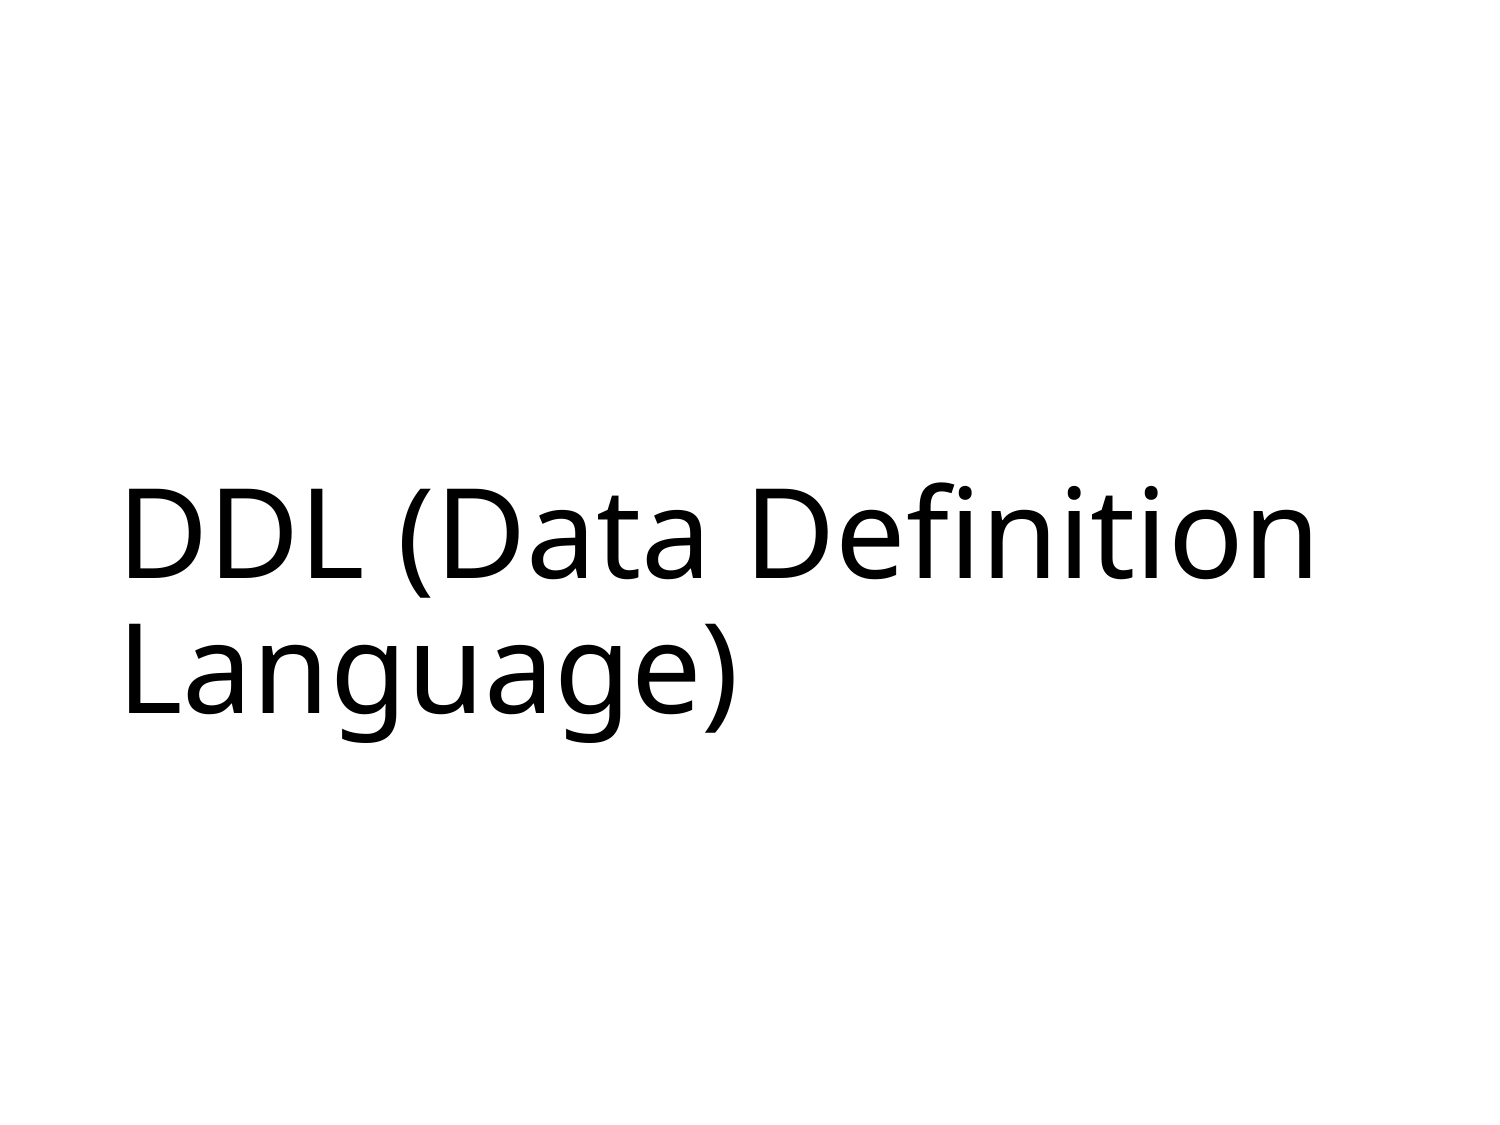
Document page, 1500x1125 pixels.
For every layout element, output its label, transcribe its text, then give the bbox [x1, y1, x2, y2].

title DDL (Data Definition Language) [102, 280, 1397, 749]
